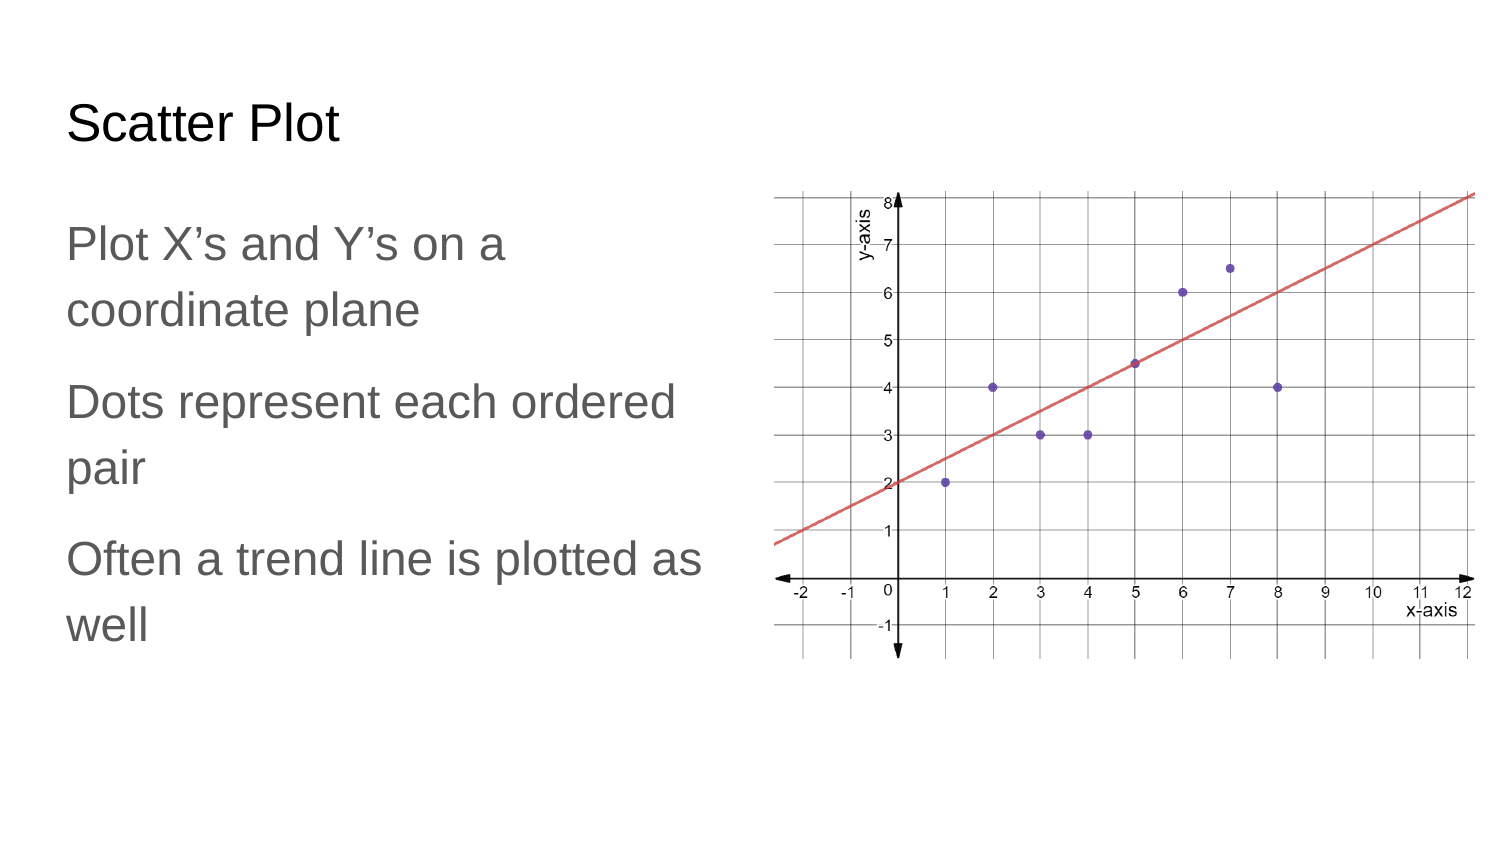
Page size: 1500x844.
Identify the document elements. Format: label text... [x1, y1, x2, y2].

title Scatter Plot [51, 72, 1449, 167]
picture [774, 191, 1476, 659]
list Plot X’s and Y’s on a coordinate plane Dots represent each ordered pair Often a trend line is plotted as well [51, 189, 750, 750]
